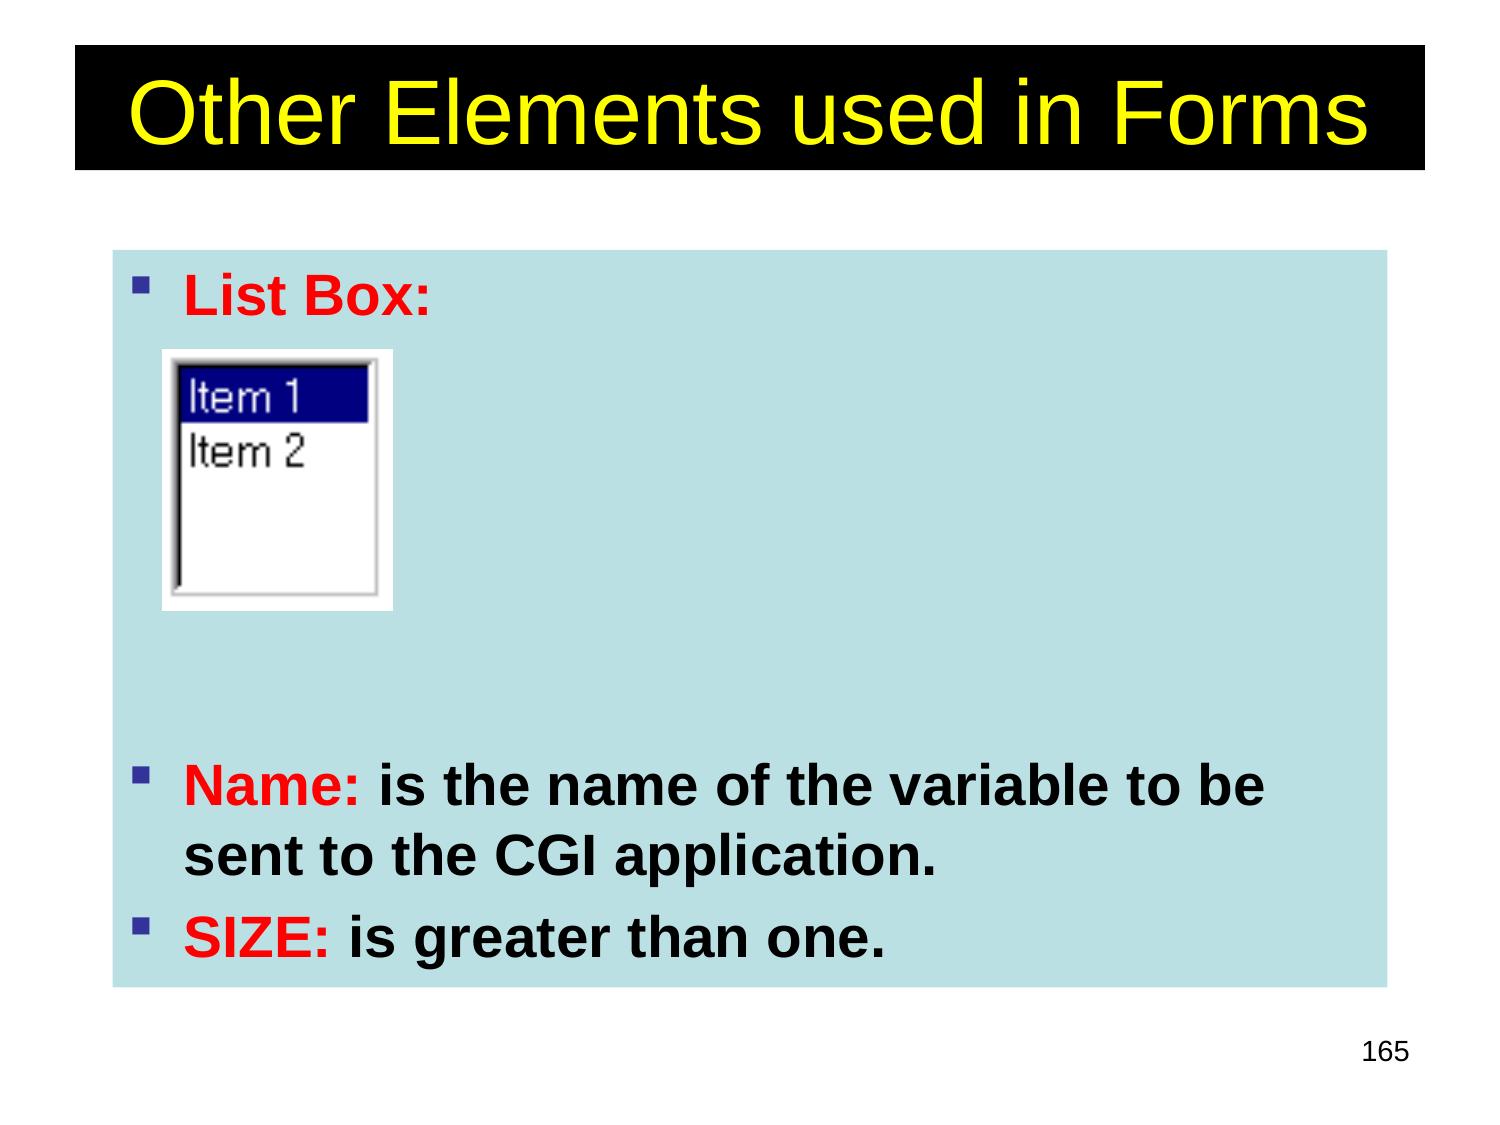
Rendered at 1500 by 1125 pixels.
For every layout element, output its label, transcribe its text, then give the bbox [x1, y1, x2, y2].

title Other Elements used in Forms [75, 45, 1425, 171]
list List Box: Name: is the name of the variable to be sent to the CGI application. SIZE: is greater than one. [112, 249, 1388, 988]
slide_number 165 [1074, 1024, 1425, 1103]
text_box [162, 349, 393, 611]
